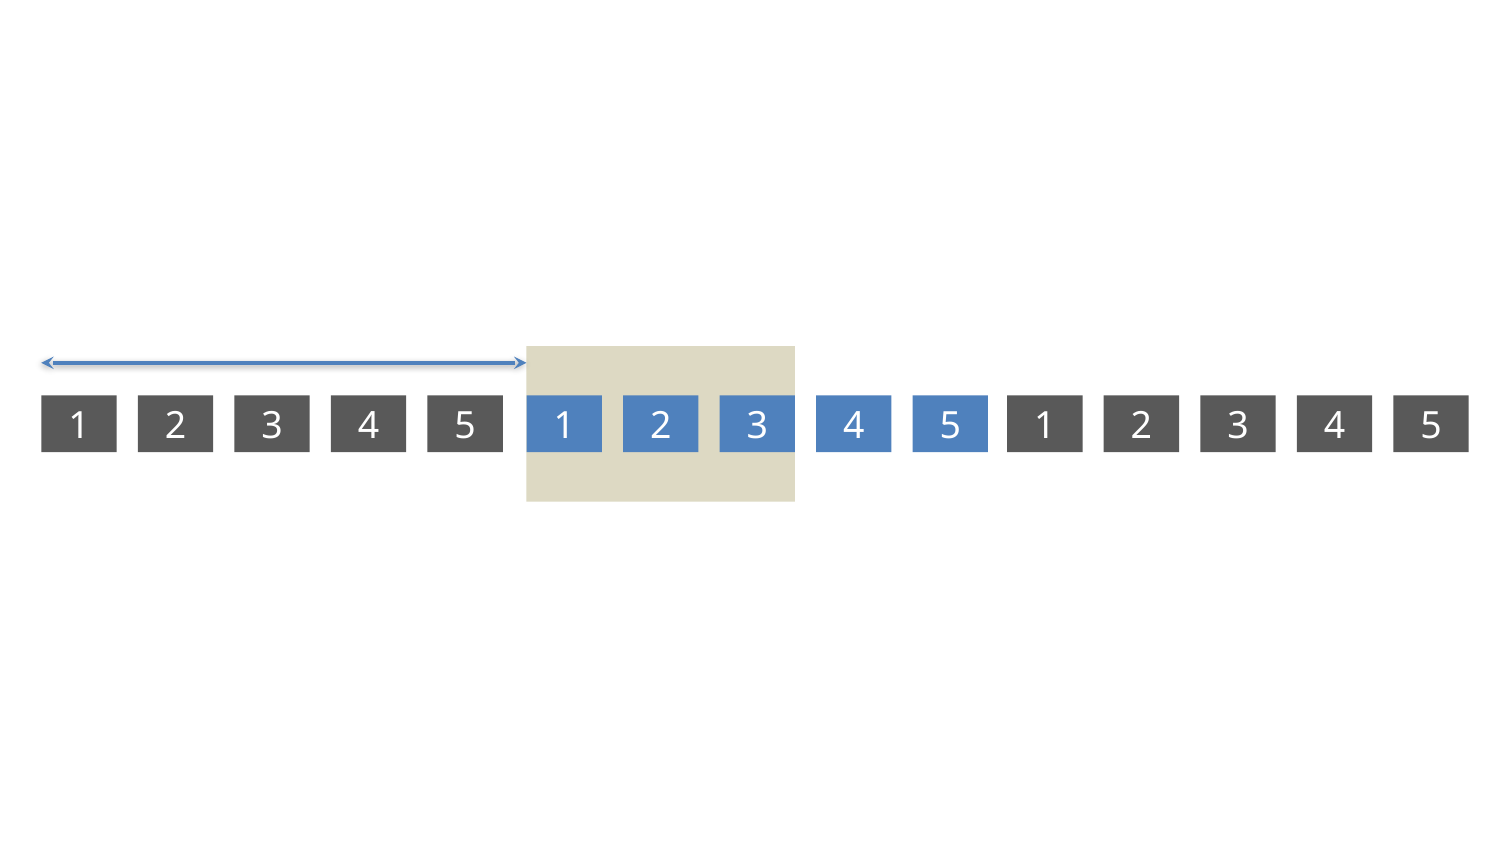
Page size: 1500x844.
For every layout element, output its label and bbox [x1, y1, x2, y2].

text_box [526, 346, 795, 393]
text_box [40, 395, 1469, 453]
text_box [526, 462, 795, 502]
